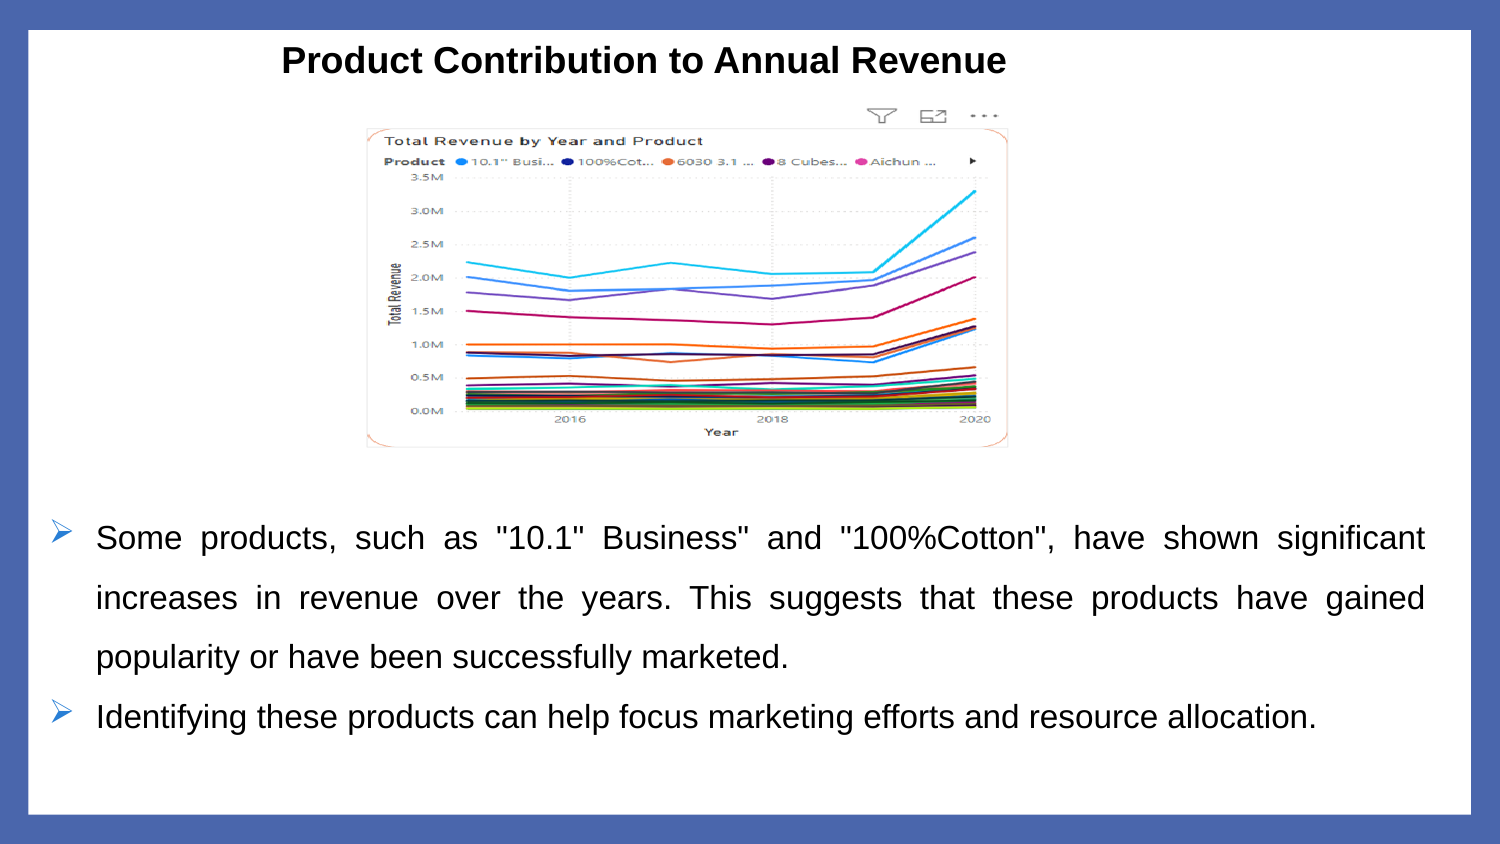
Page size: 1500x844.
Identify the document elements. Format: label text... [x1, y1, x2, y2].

picture [351, 90, 1029, 489]
text_box Product Contribution to Annual Revenue [266, 28, 1179, 139]
text_box Some products, such as "10.1" Business" and "100%Cotton", have shown significant increases in revenue over the years. This suggests that these products have gained popularity or have been successfully marketed. Identifying these products can help focus marketing efforts and resource allocation. [34, 488, 1443, 743]
